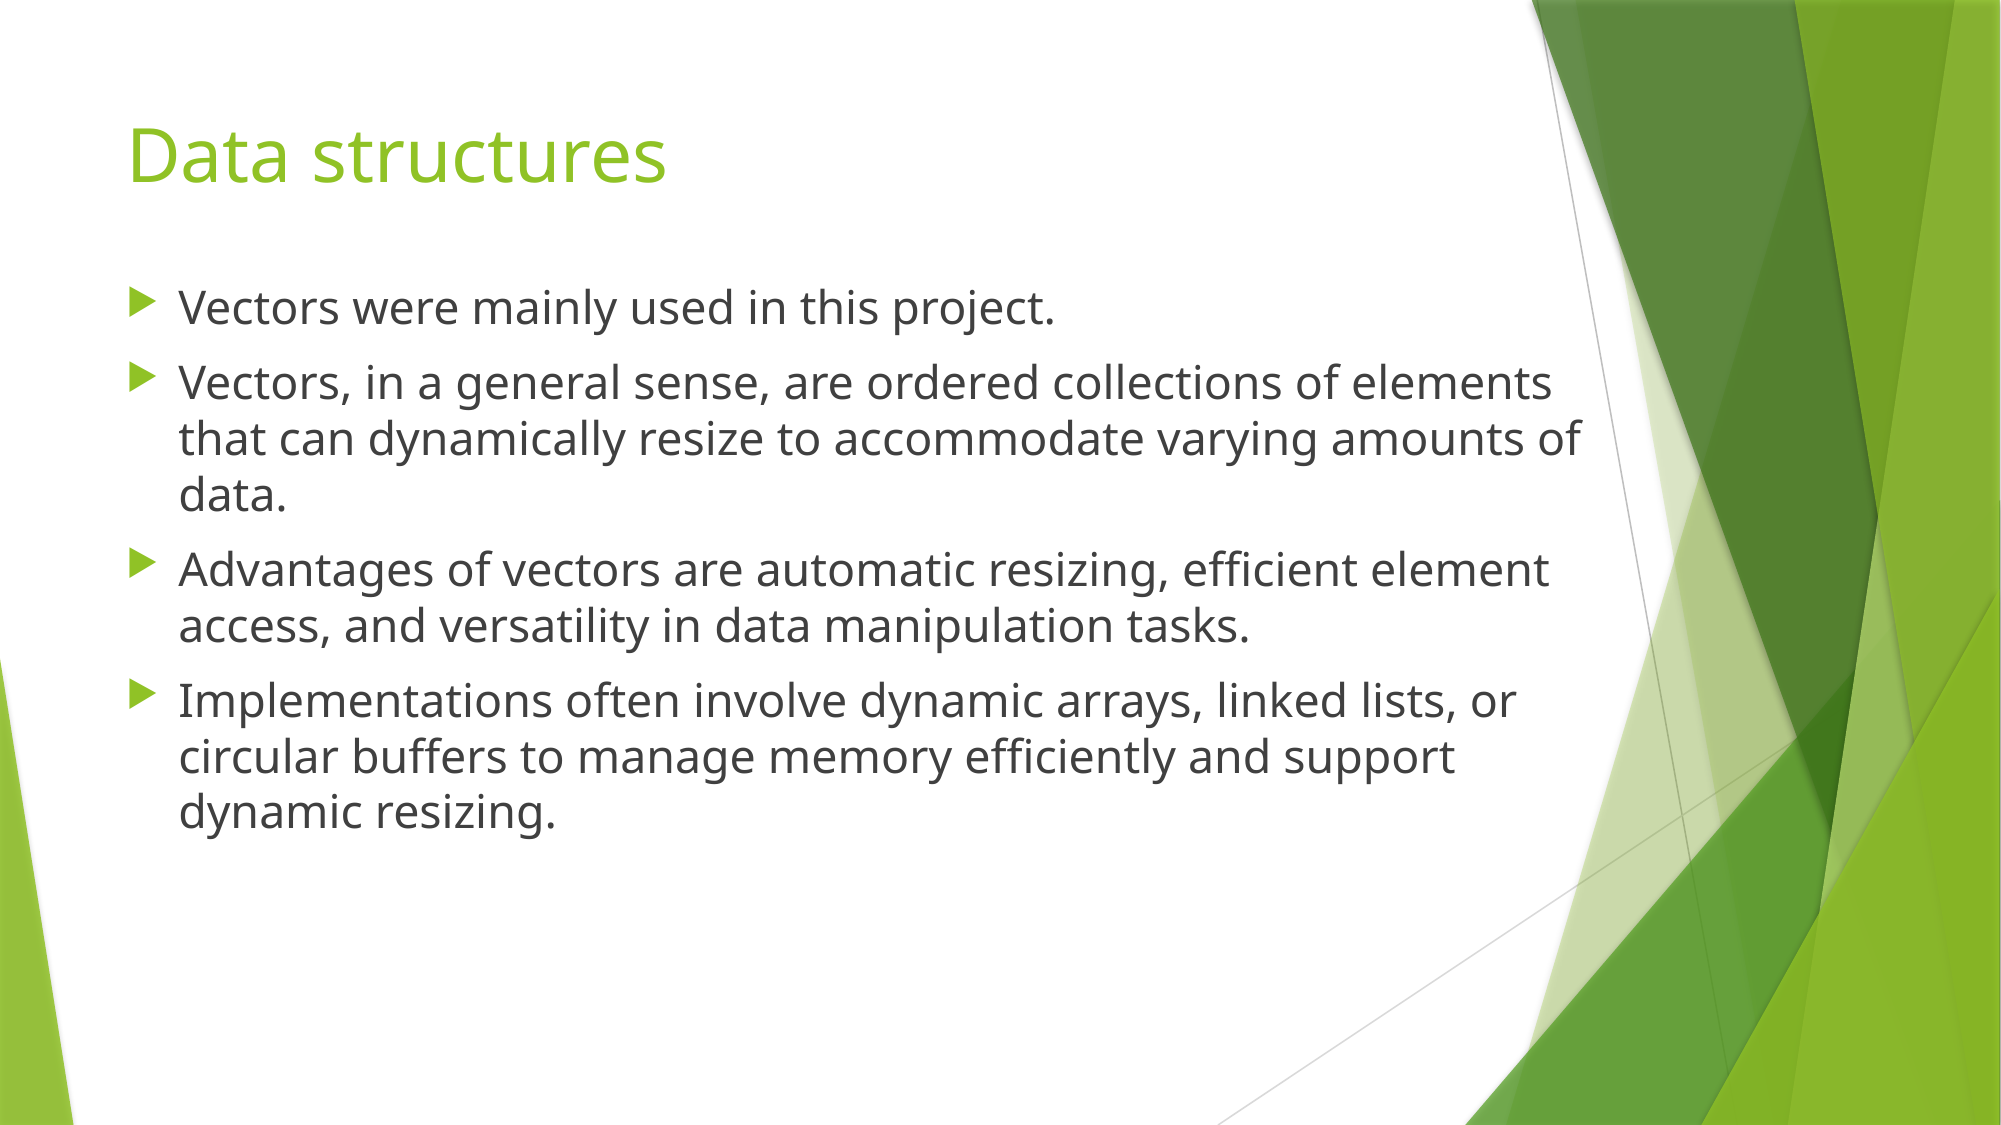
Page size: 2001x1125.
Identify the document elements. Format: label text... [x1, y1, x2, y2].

title Data structures [111, 99, 1522, 270]
list Vectors were mainly used in this project. Vectors, in a general sense, are ordered collections of elements that can dynamically resize to accommodate varying amounts of data. Advantages of vectors are automatic resizing, efficient element access, and versatility in data manipulation tasks. Implementations often involve dynamic arrays, linked lists, or circular buffers to manage memory efficiently and support dynamic resizing. [111, 270, 1642, 850]
